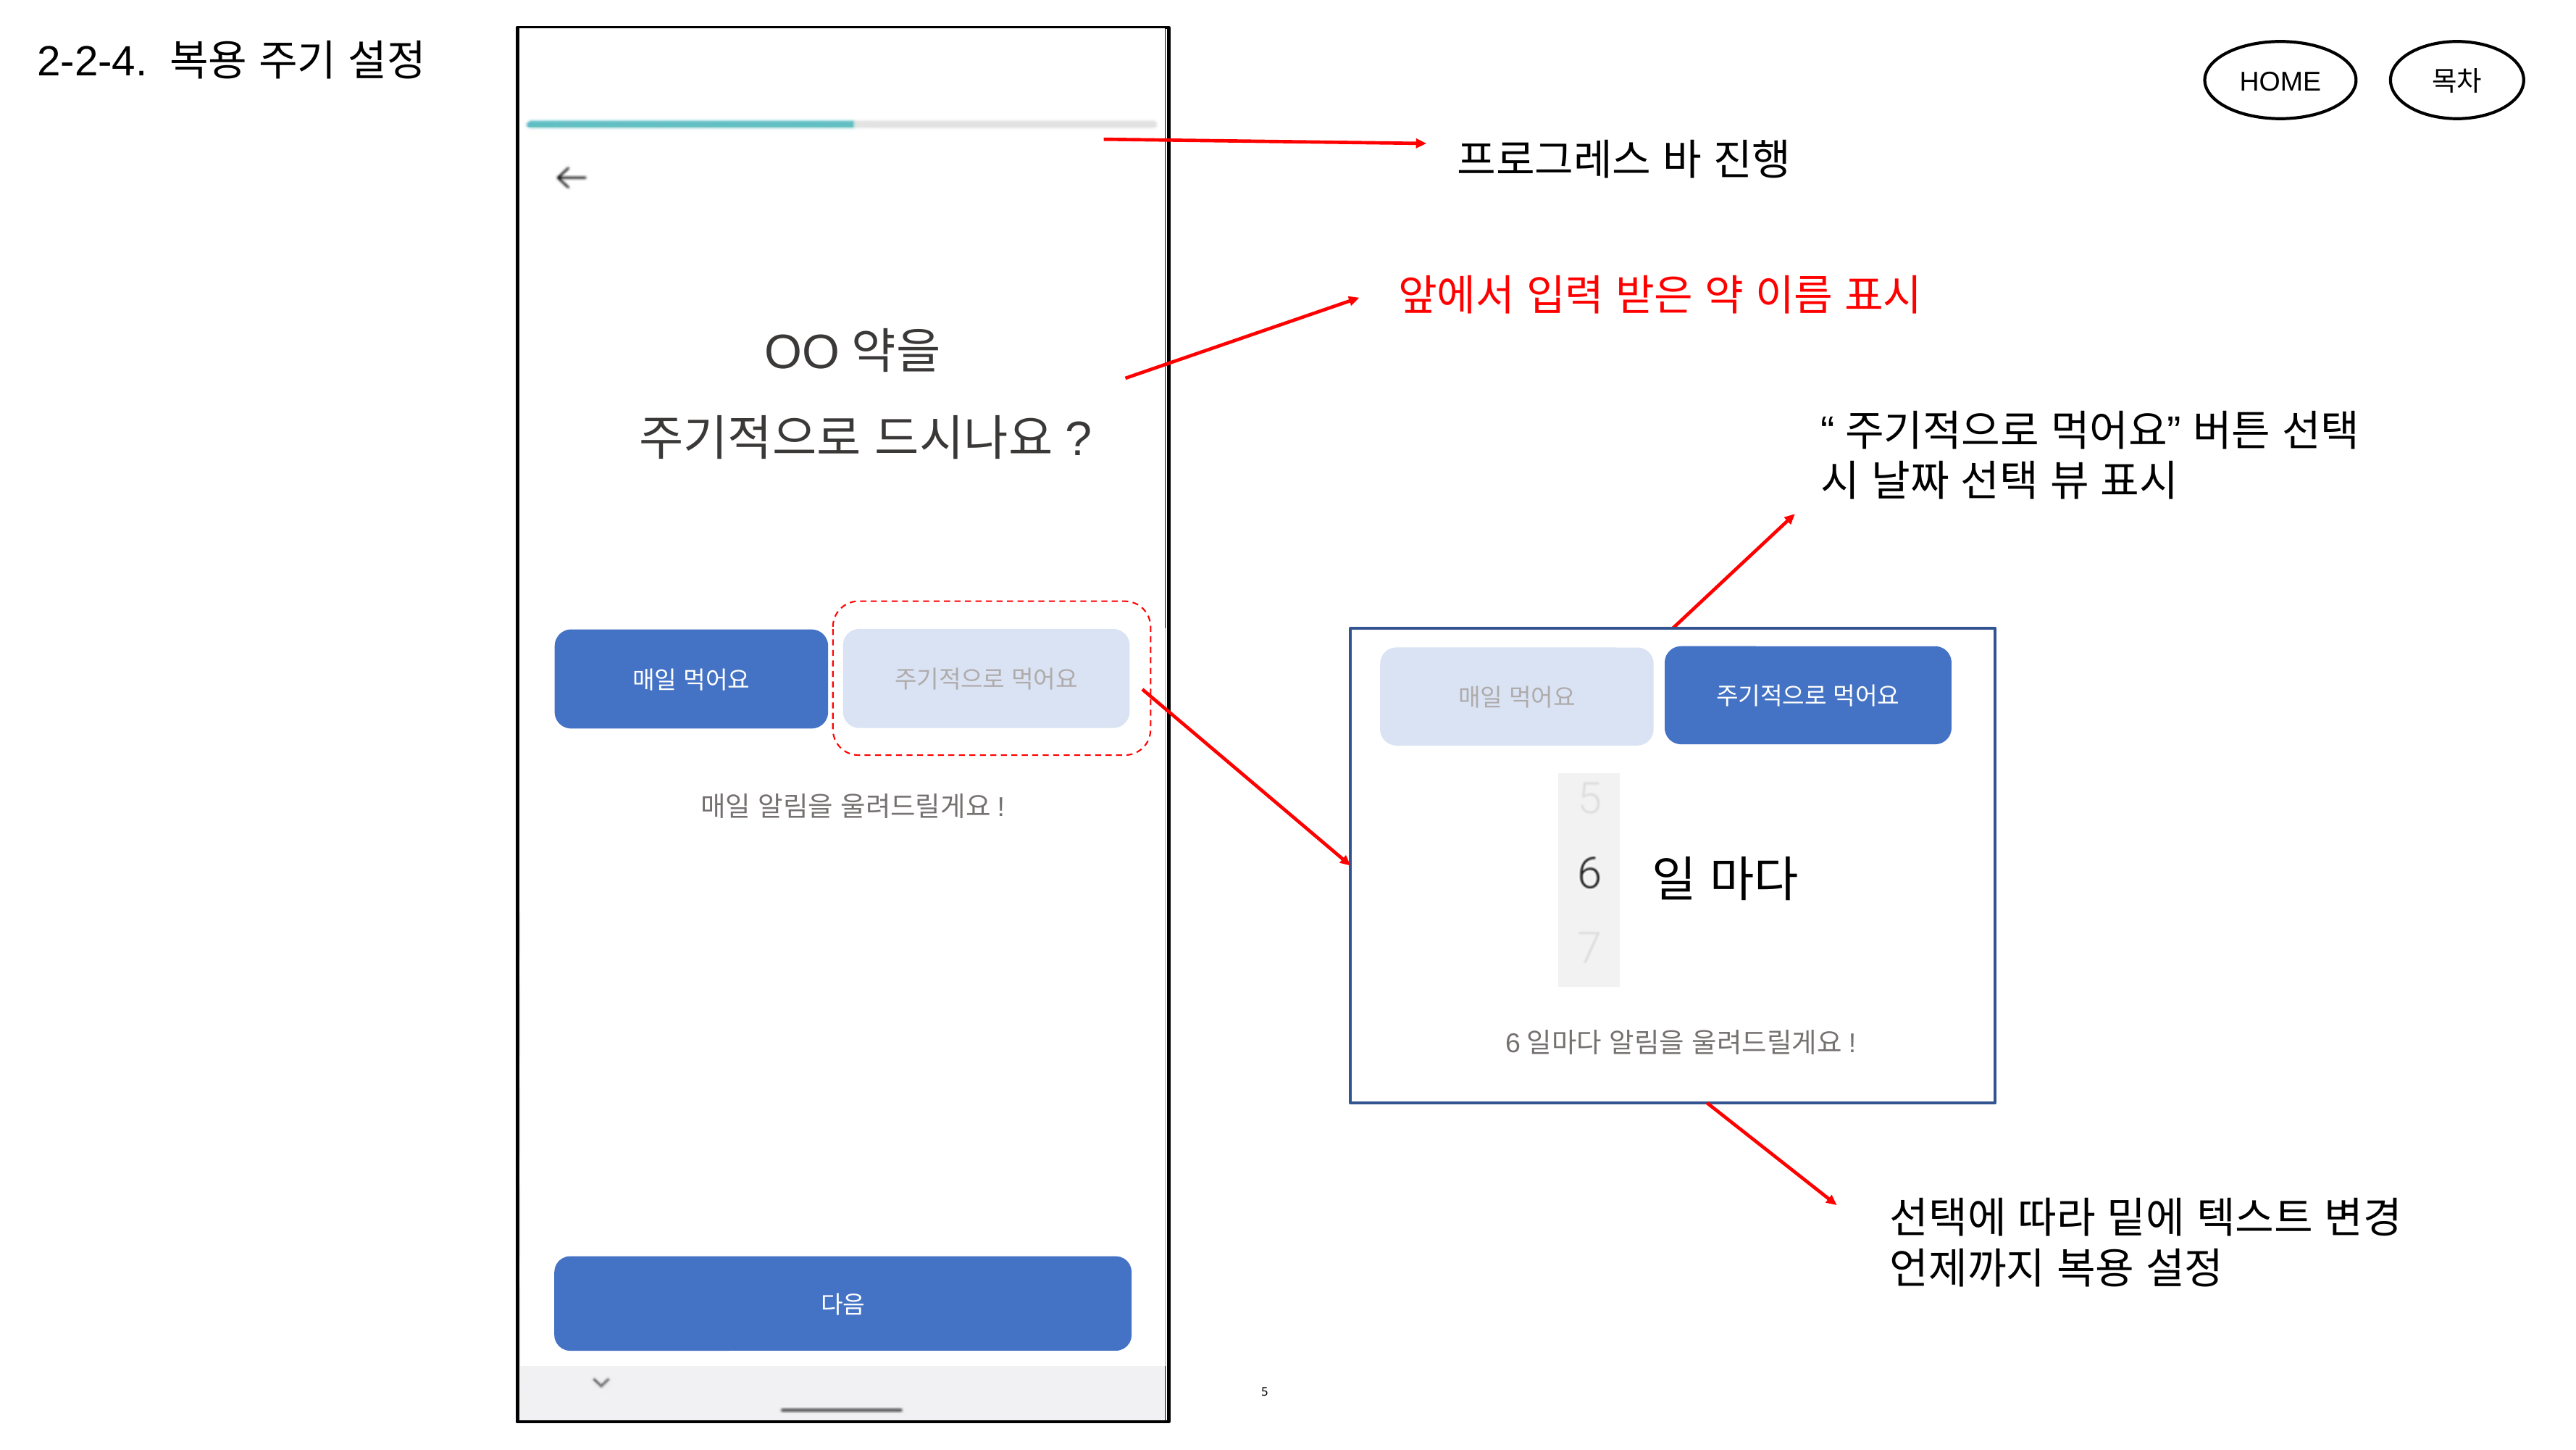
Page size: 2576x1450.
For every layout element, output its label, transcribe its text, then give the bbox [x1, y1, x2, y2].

slide_number 5 [1250, 1378, 1450, 1449]
picture [1557, 773, 1620, 987]
text_box 선택에 따라 밑에 텍스트 변경 언제까지 복용 설정 [1878, 1183, 2488, 1272]
text_box 2-2-4. 복용 주기 설정 [26, 28, 496, 90]
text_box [1125, 297, 1360, 379]
text_box [1349, 627, 1996, 1104]
picture [518, 28, 1166, 1421]
text_box “주기적으로 먹어요” 버튼 선택 시 날짜 선택 뷰 표시 [1809, 396, 2420, 507]
text_box 프로그레스 바 진행 [1445, 125, 1904, 211]
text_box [1706, 1102, 1837, 1206]
text_box 앞에서 입력 받은 약 이름 표시 [1387, 262, 1996, 333]
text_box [1103, 138, 1426, 144]
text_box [1142, 688, 1351, 866]
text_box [1672, 514, 1795, 629]
